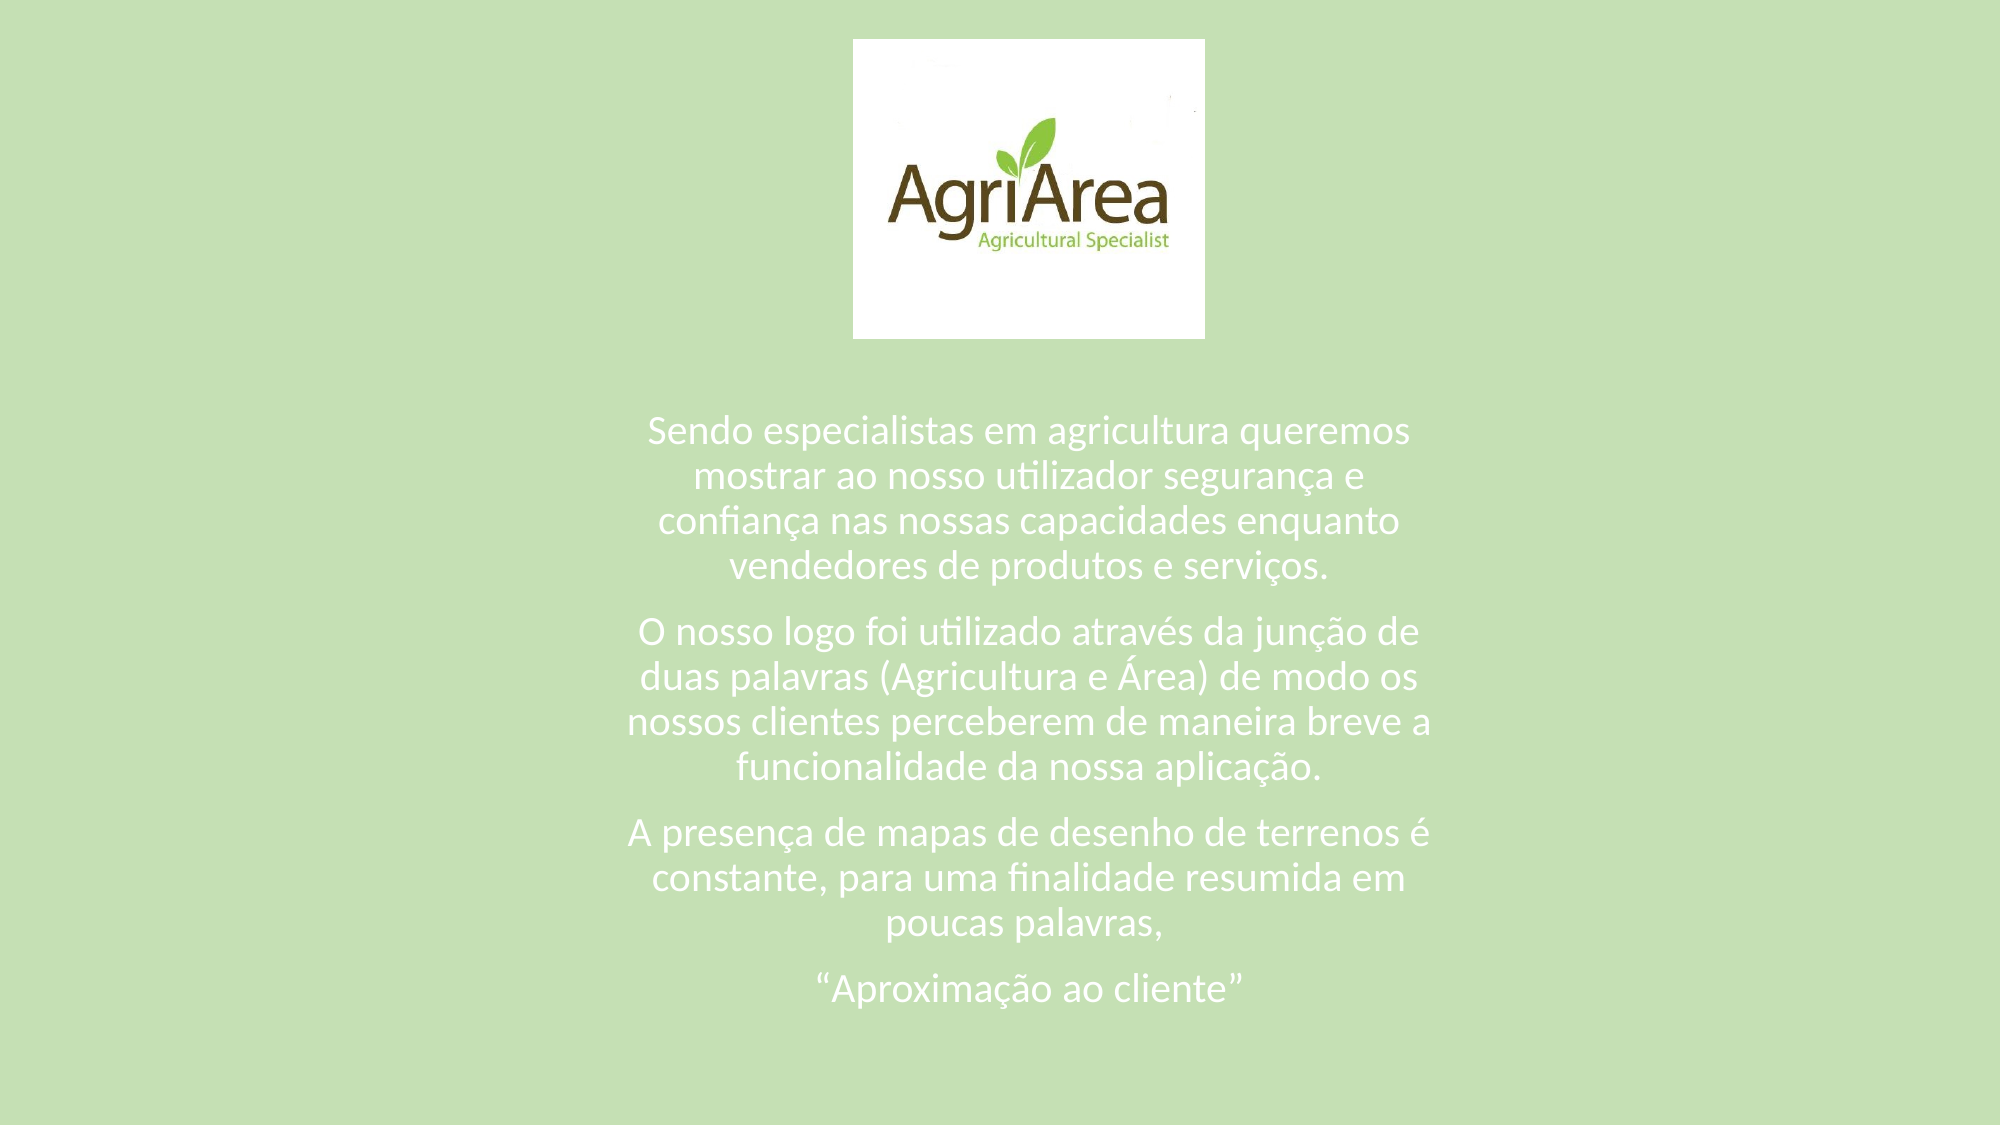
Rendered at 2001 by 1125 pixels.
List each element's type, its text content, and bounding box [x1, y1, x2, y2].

picture [853, 39, 1205, 339]
list Sendo especialistas em agricultura queremos mostrar ao nosso utilizador segurança e confiança nas nossas capacidades enquanto vendedores de produtos e serviços. O nosso logo foi utilizado através da junção de duas palavras (Agricultura e Área) de modo os nossos clientes perceberem de maneira breve a funcionalidade da nossa aplicação. A presença de mapas de desenho de terrenos é constante, para uma finalidade resumida em poucas palavras, “Aproximação ao cliente” [608, 401, 1451, 1125]
